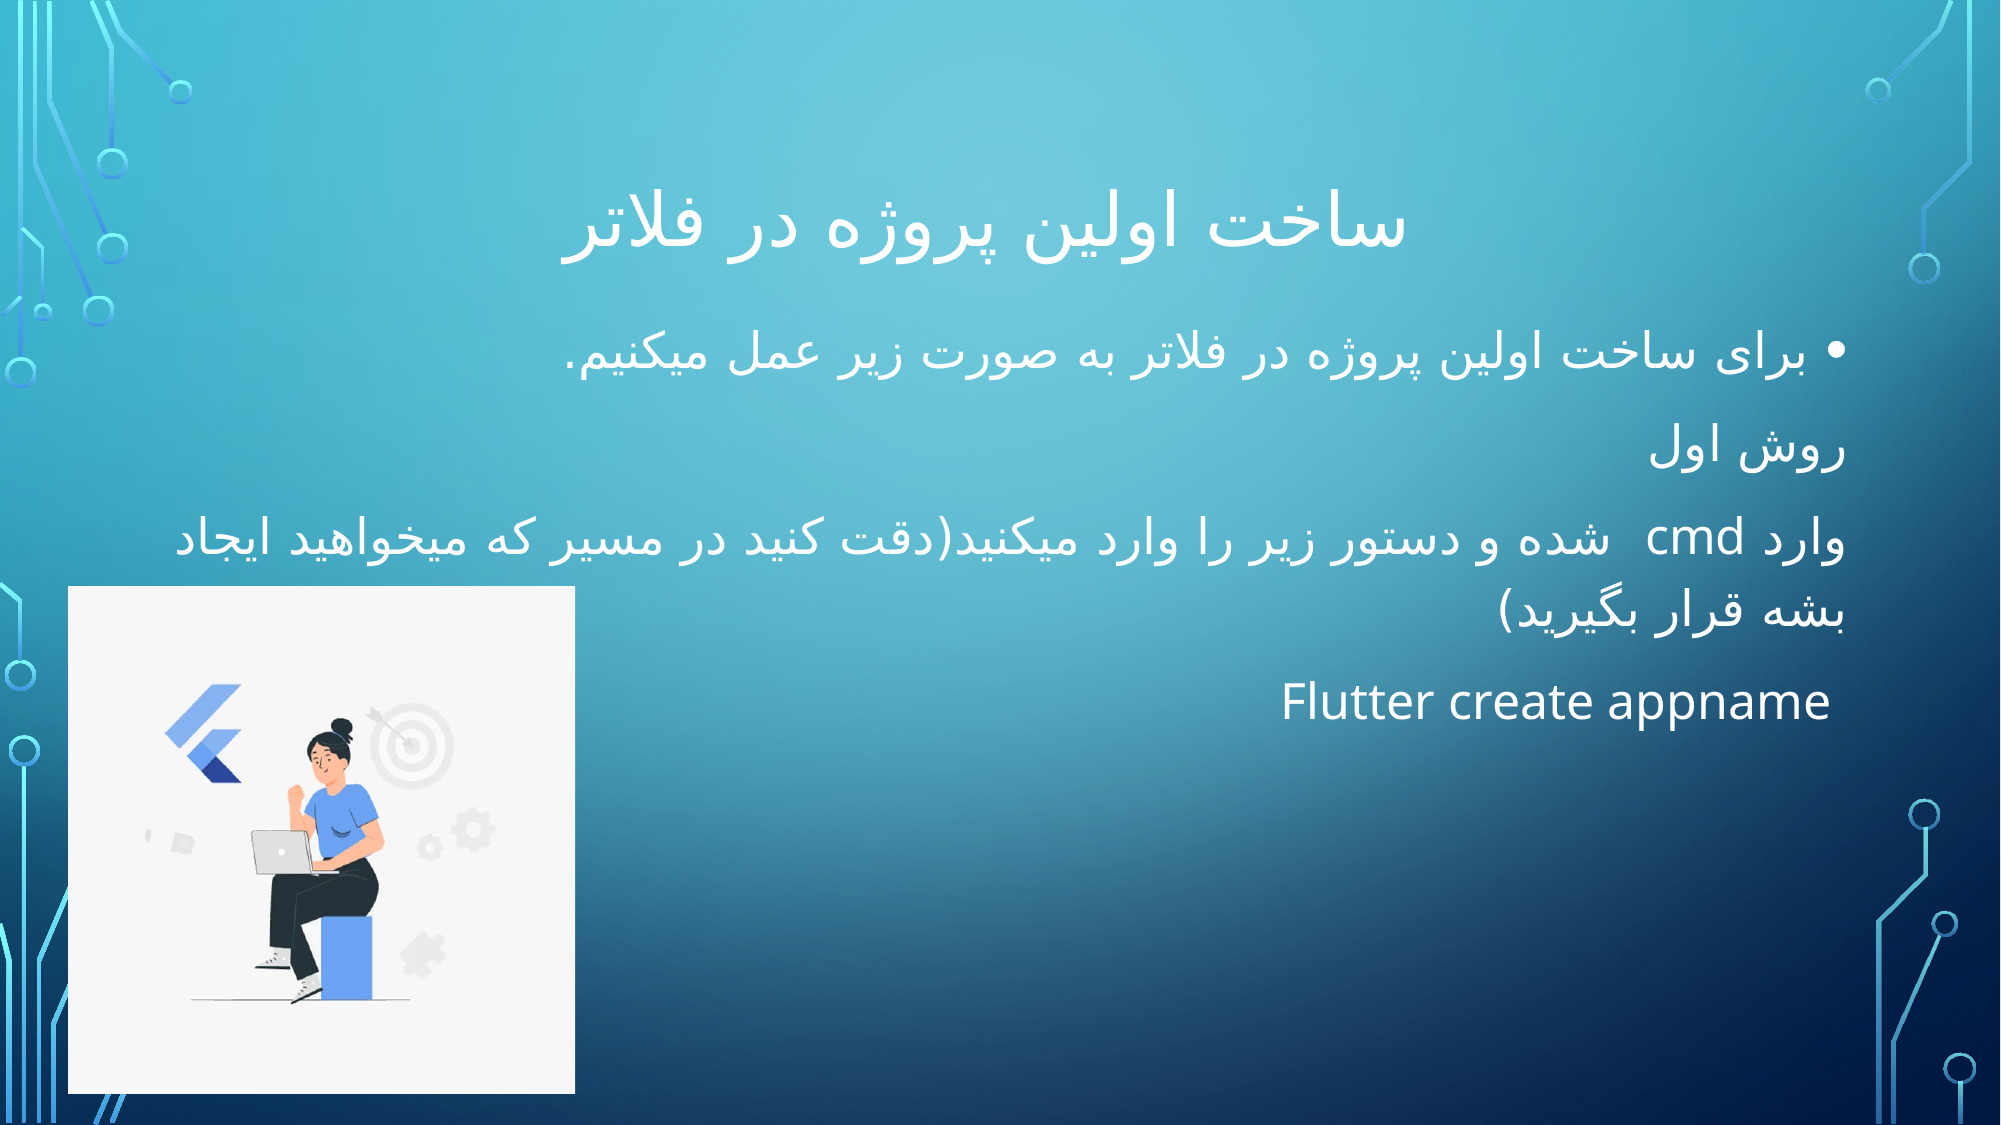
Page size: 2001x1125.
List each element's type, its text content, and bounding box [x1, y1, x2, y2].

list برای ساخت اولین پروژه در فلاتر به صورت زیر عمل میکنیم. روش اول وارد cmd شده و دستور زیر را وارد میکنید(دقت کنید در مسیر که میخواهید ایجاد بشه قرار بگیرید) Flutter create appname [68, 299, 1863, 1014]
title ساخت اولین پروژه در فلاتر [187, 101, 1813, 299]
picture [67, 586, 576, 1094]
